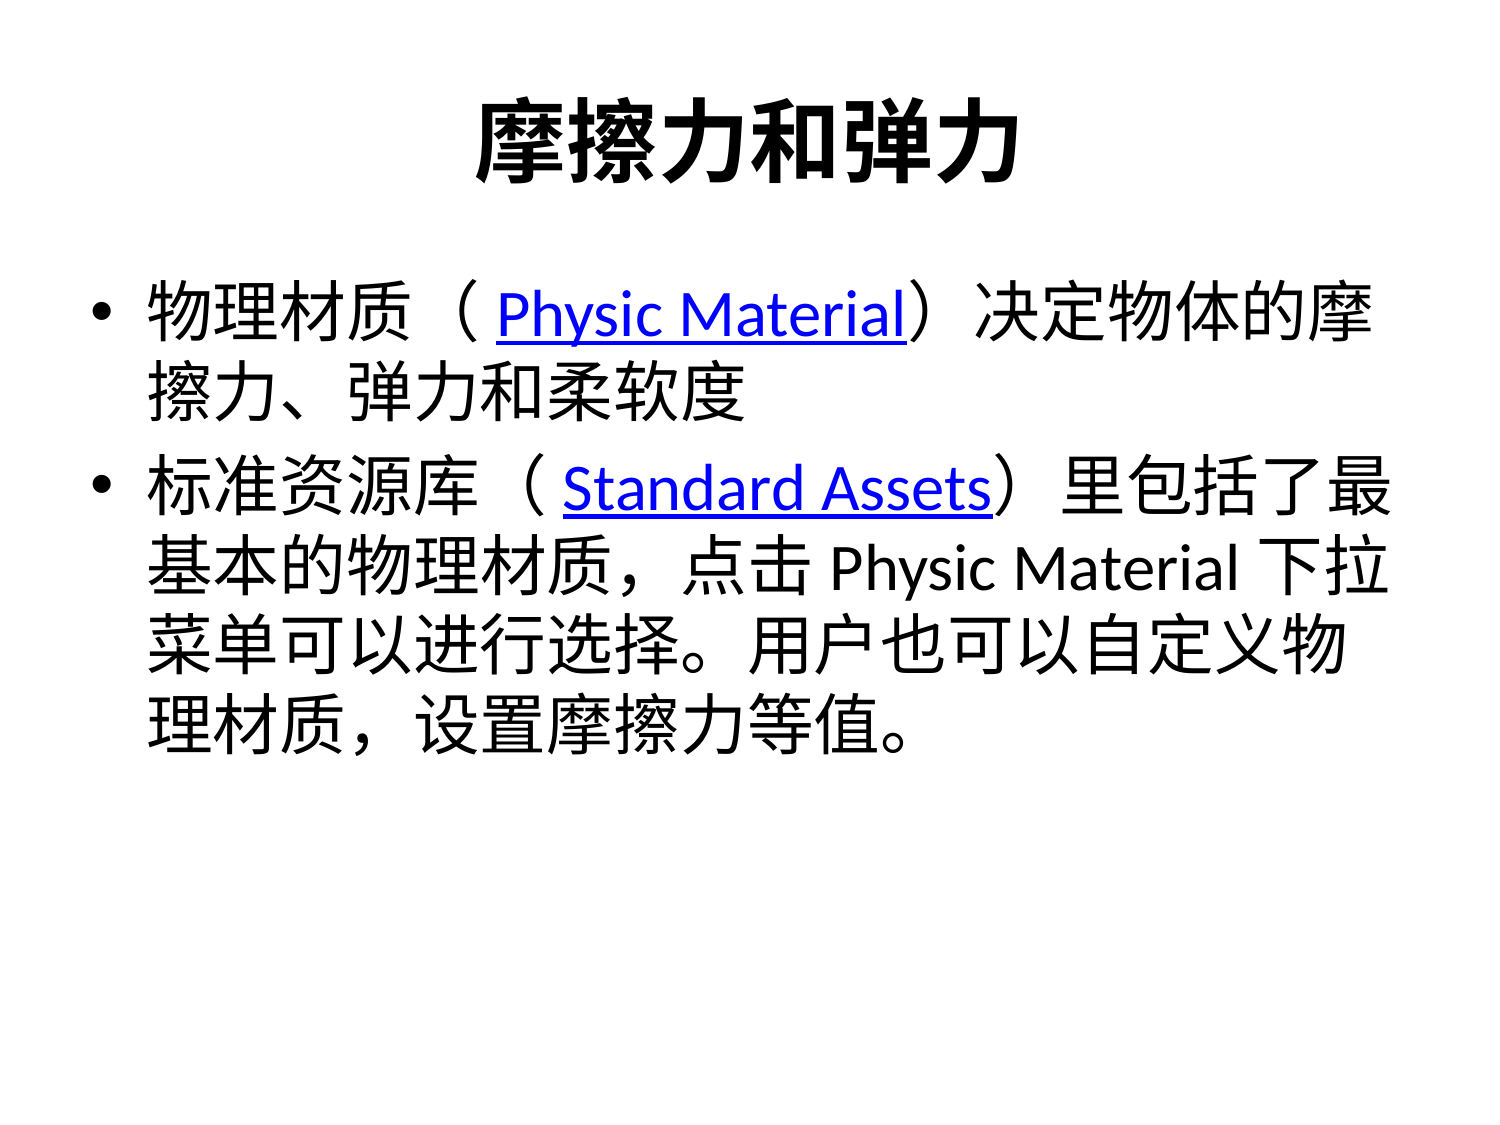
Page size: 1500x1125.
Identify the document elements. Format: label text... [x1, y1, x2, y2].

list 物理材质（Physic Material）决定物体的摩擦力、弹力和柔软度 标准资源库（Standard Assets）里包括了最基本的物理材质，点击Physic Material下拉菜单可以进行选择。用户也可以自定义物理材质，设置摩擦力等值。 [75, 262, 1425, 1005]
title 摩擦力和弹力 [75, 45, 1425, 233]
